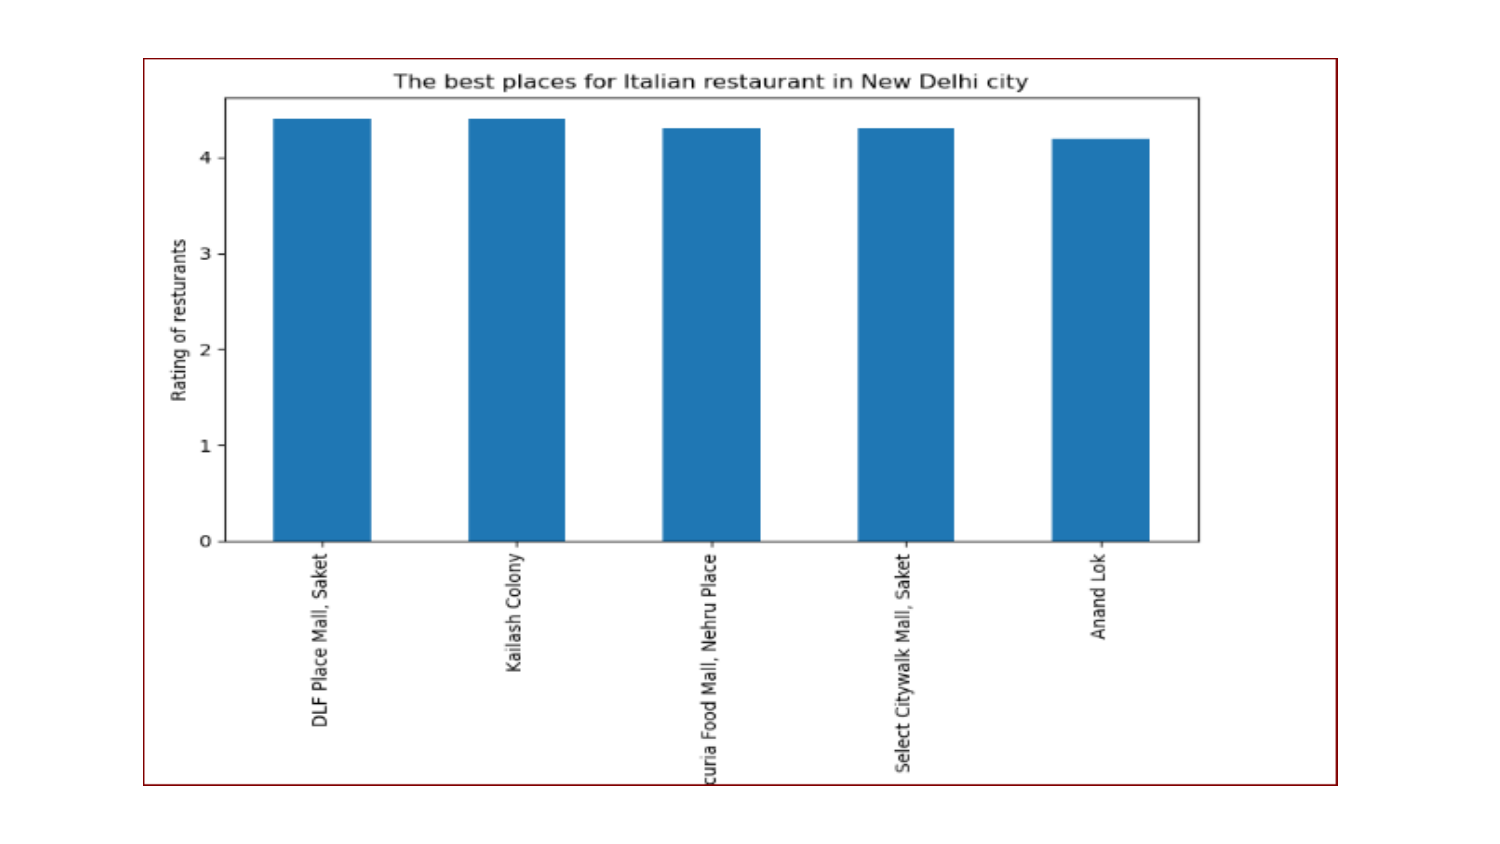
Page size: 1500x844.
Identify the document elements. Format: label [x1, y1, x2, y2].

picture [143, 58, 1338, 786]
